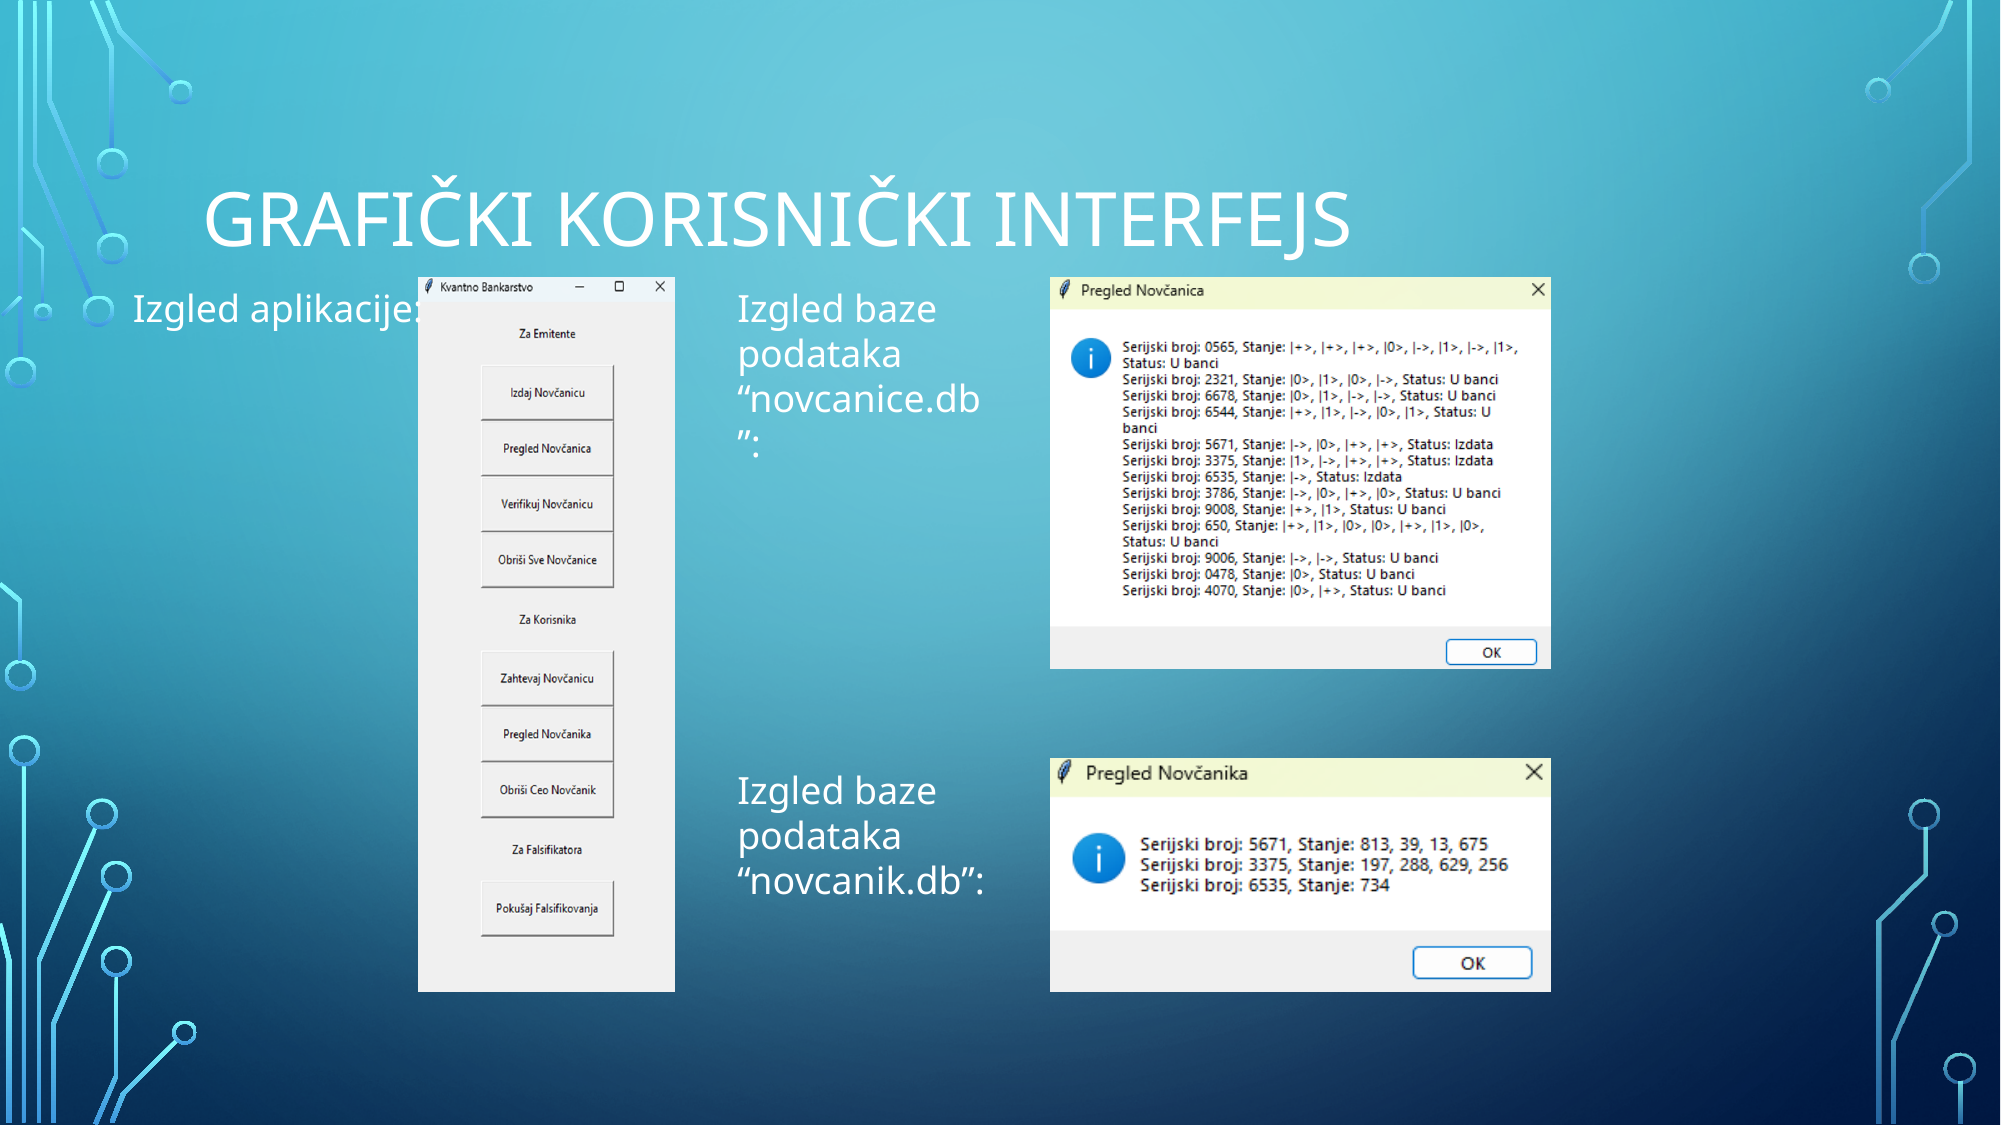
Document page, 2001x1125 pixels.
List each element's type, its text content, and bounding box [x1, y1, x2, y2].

title Grafički korisnički interfejs [187, 101, 1813, 344]
text_box Izgled baze podataka “novcanik.db”: [722, 759, 1002, 909]
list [418, 277, 675, 992]
text_box Izgled baze podataka “novcanice.db”: [722, 277, 1002, 472]
text_box Izgled aplikacije: [118, 277, 418, 337]
picture [1050, 277, 1551, 670]
picture [1050, 758, 1551, 992]
